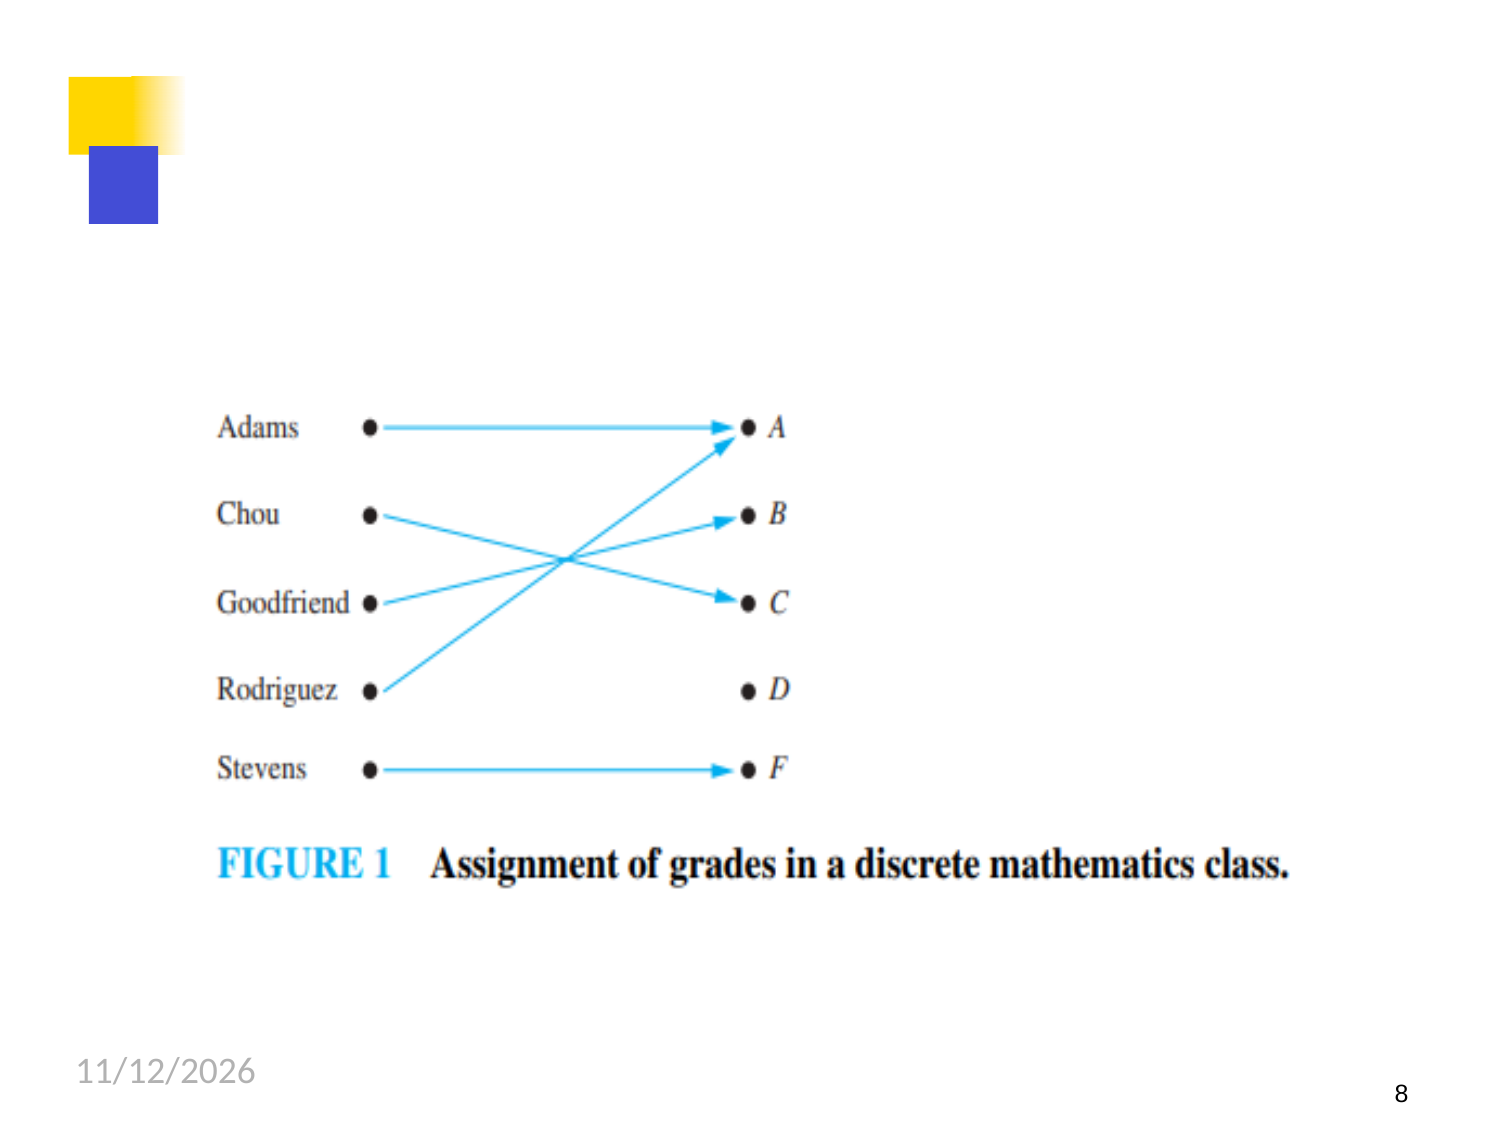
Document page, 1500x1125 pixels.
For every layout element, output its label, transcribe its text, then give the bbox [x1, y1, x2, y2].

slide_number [75, 1046, 420, 1103]
picture [55, 362, 1413, 988]
slide_number 8 [1392, 1078, 1463, 1108]
picture [131, 76, 186, 155]
